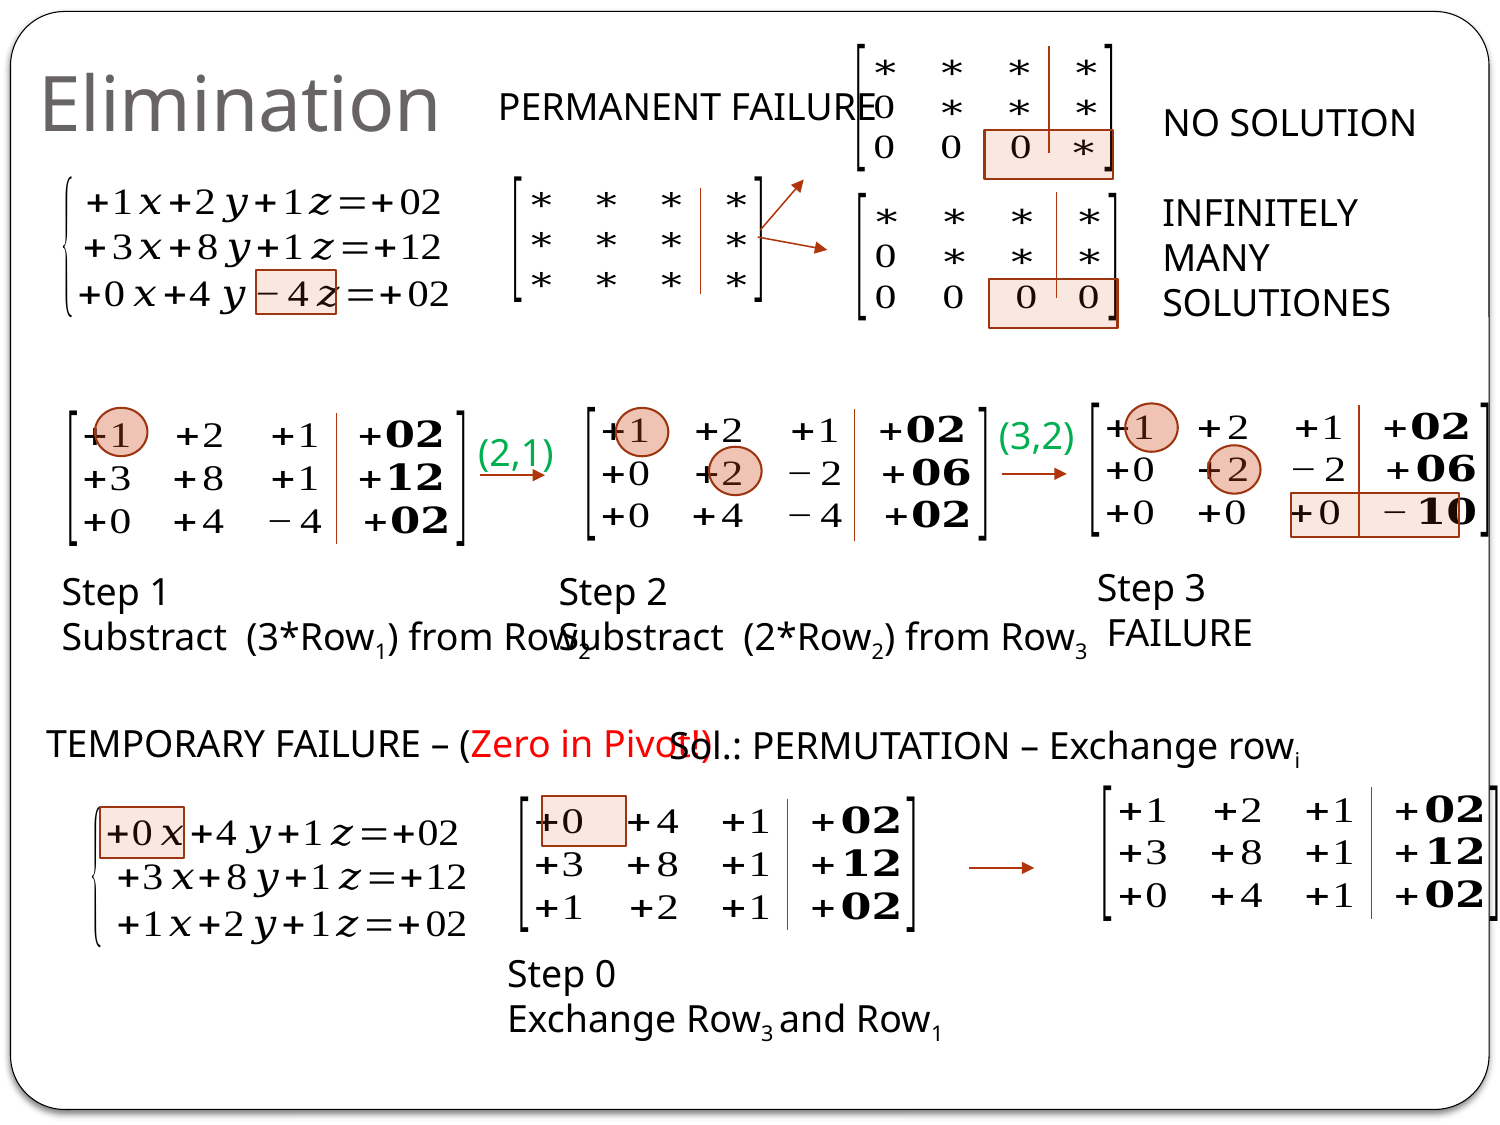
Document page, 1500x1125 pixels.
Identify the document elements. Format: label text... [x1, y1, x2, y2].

text_box Elimination [23, 41, 683, 161]
text_box INFINITELY MANY SOLUTIONES [1147, 181, 1406, 331]
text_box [1100, 783, 1500, 924]
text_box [854, 41, 1118, 174]
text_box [757, 236, 828, 251]
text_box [65, 408, 468, 549]
text_box (3,2) [989, 404, 1083, 465]
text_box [1088, 400, 1494, 540]
text_box TEMPORARY FAILURE – (Zero in Pivot!) [31, 712, 728, 773]
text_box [760, 179, 804, 231]
text_box Sol.: PERMUTATION – Exchange rowi [654, 714, 1315, 781]
text_box Step 1 Substract (3*Row1) from Row2 [46, 560, 543, 672]
text_box NO SOLUTION [1147, 92, 1433, 152]
text_box PERMANENT FAILURE [483, 75, 848, 136]
text_box Step 3 FAILURE [1082, 556, 1268, 662]
text_box [99, 806, 185, 859]
text_box Step 0 Exchange Row3 and Row1 [492, 942, 959, 1054]
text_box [516, 794, 919, 935]
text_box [583, 404, 989, 543]
text_box Step 2 Substract (2*Row2) from Row3 [543, 560, 1103, 672]
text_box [511, 174, 767, 305]
text_box [255, 269, 337, 315]
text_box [855, 190, 1122, 323]
text_box (2,1) [473, 421, 569, 482]
